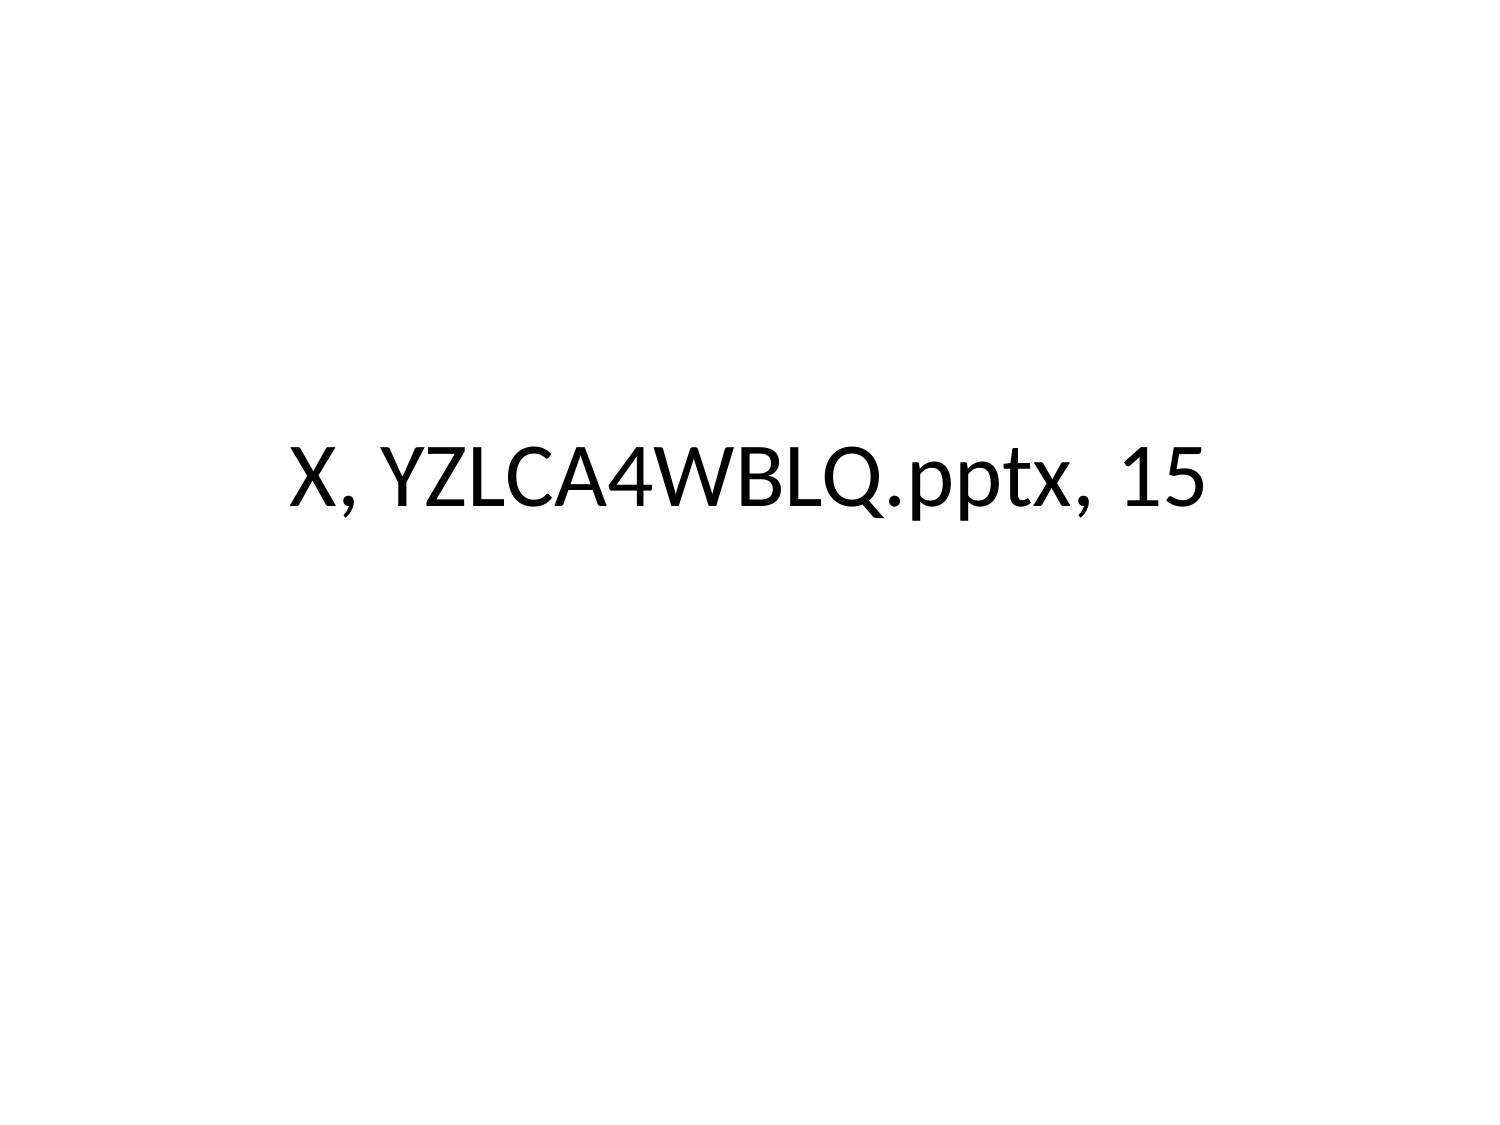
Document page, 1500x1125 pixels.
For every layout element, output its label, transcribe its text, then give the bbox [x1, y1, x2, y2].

title X, YZLCA4WBLQ.pptx, 15 [112, 349, 1388, 591]
